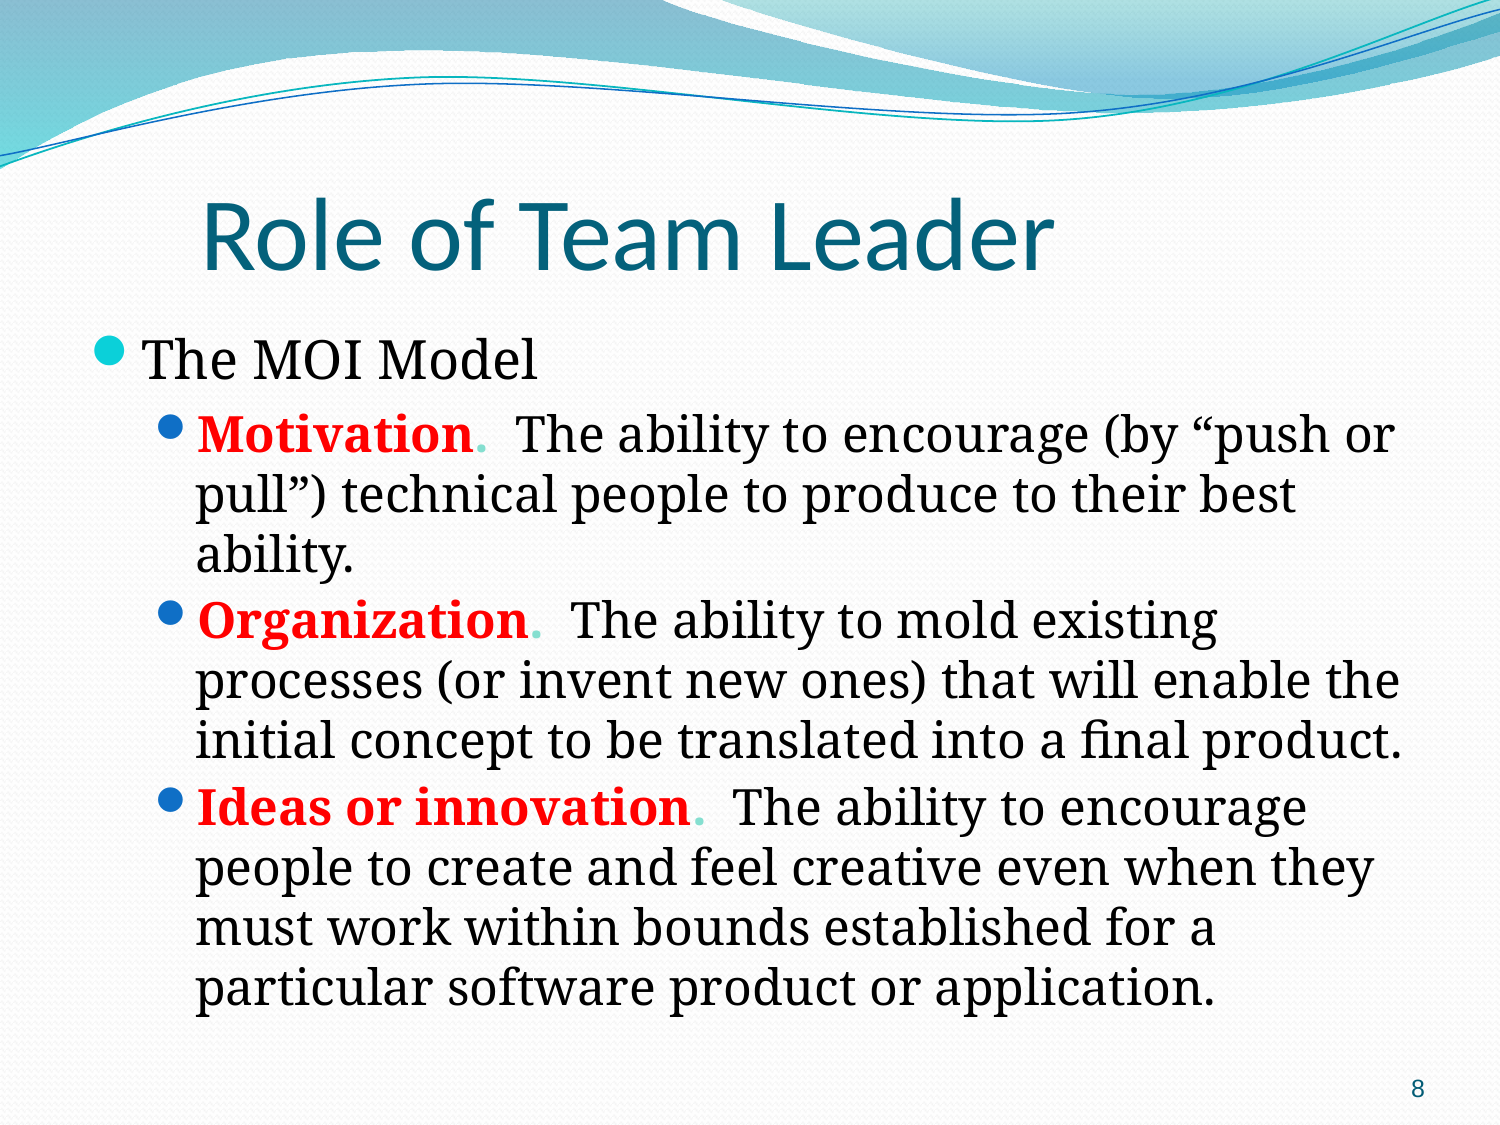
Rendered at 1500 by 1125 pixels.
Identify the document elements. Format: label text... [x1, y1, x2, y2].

slide_number 8 [1299, 1042, 1425, 1103]
list The MOI Model Motivation. The ability to encourage (by “push or pull”) technical people to produce to their best ability. Organization. The ability to mold existing processes (or invent new ones) that will enable the initial concept to be translated into a final product. Ideas or innovation. The ability to encourage people to create and feel creative even when they must work within bounds established for a particular software product or application. [74, 317, 1426, 1038]
title Role of Team Leader [199, 187, 1301, 292]
